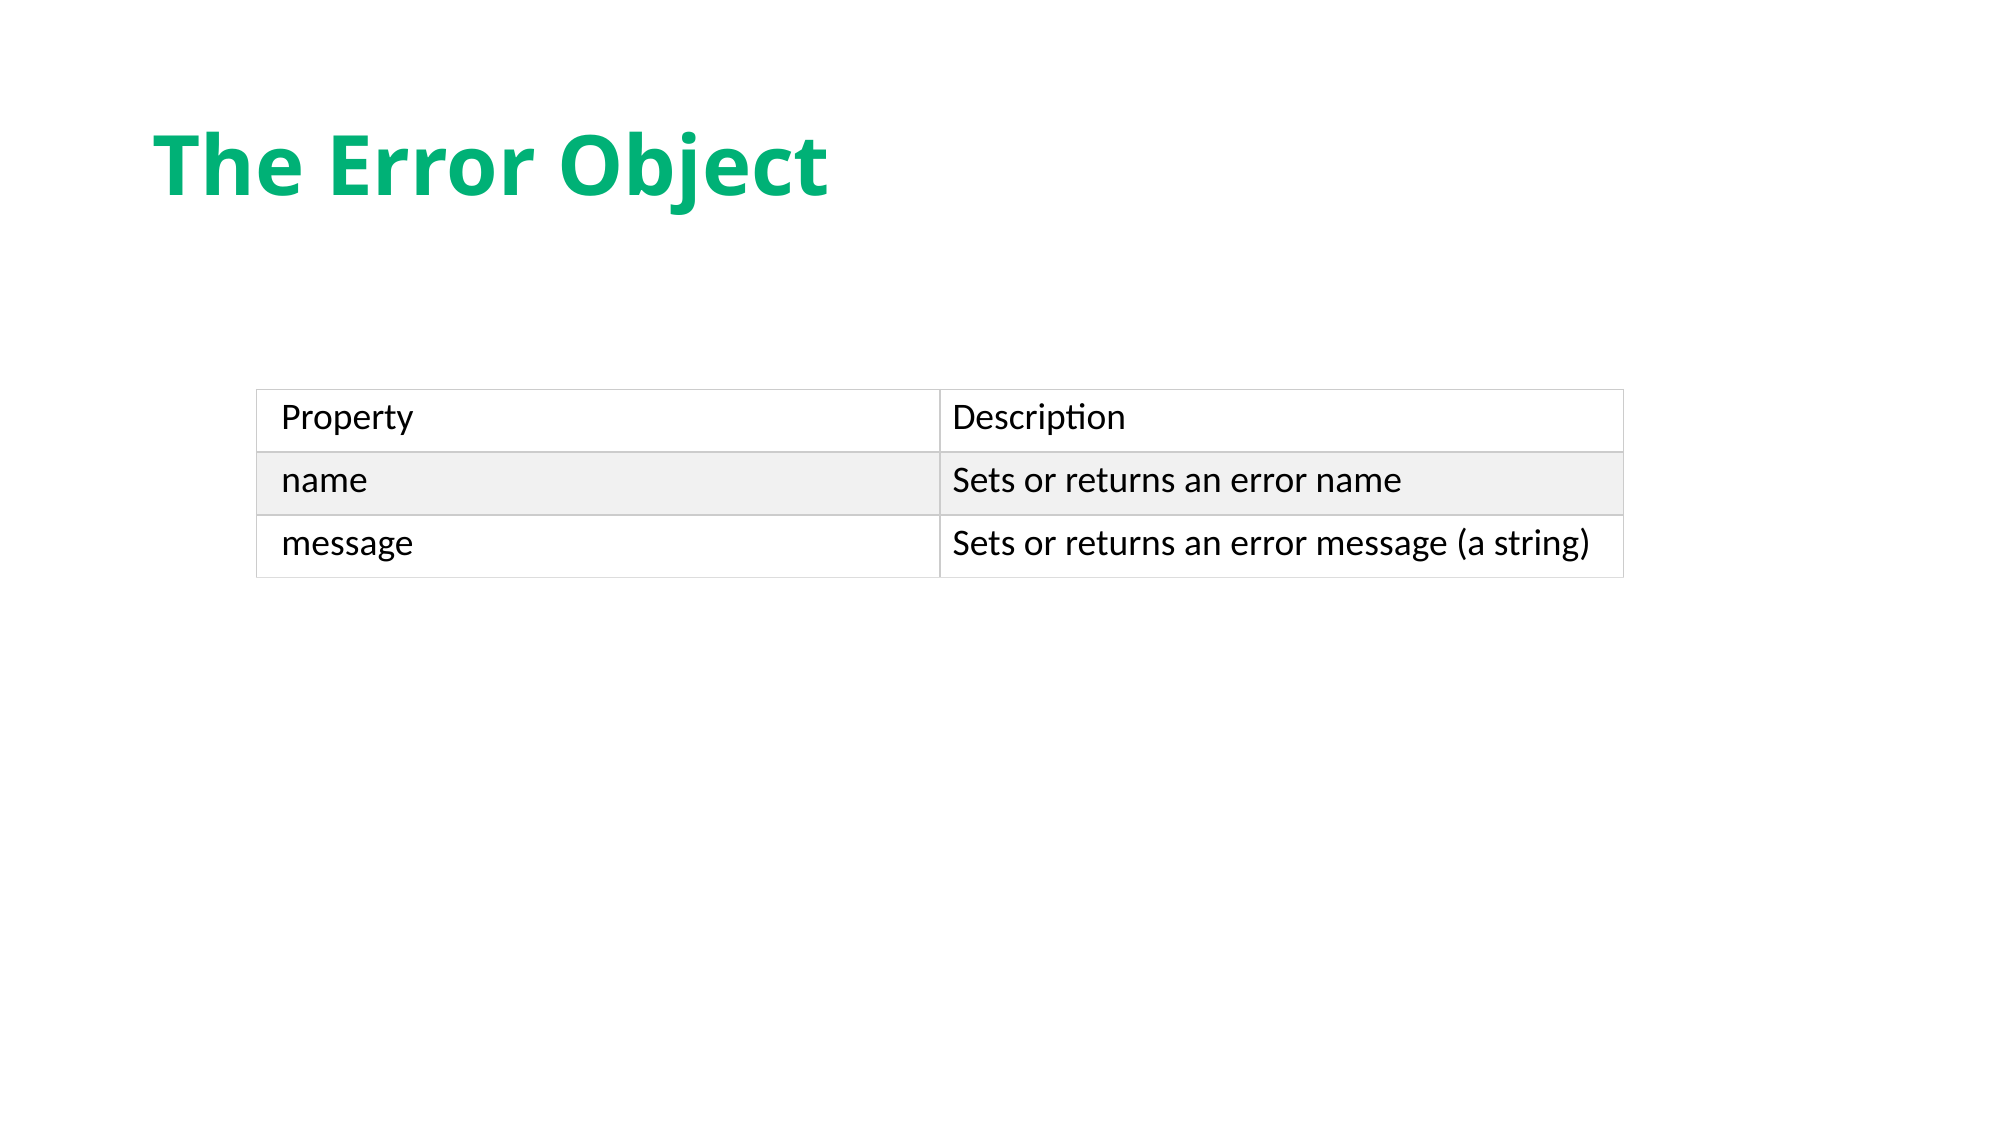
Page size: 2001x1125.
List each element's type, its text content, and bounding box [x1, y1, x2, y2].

table_cell Sets or returns an error message (a string) [941, 516, 1623, 577]
title The Error Object [137, 59, 1863, 278]
table_header Description [941, 390, 1623, 451]
table_cell Sets or returns an error name [941, 453, 1623, 514]
table_cell name [257, 453, 939, 514]
table_cell message [257, 516, 939, 577]
table_header Property [257, 390, 939, 451]
